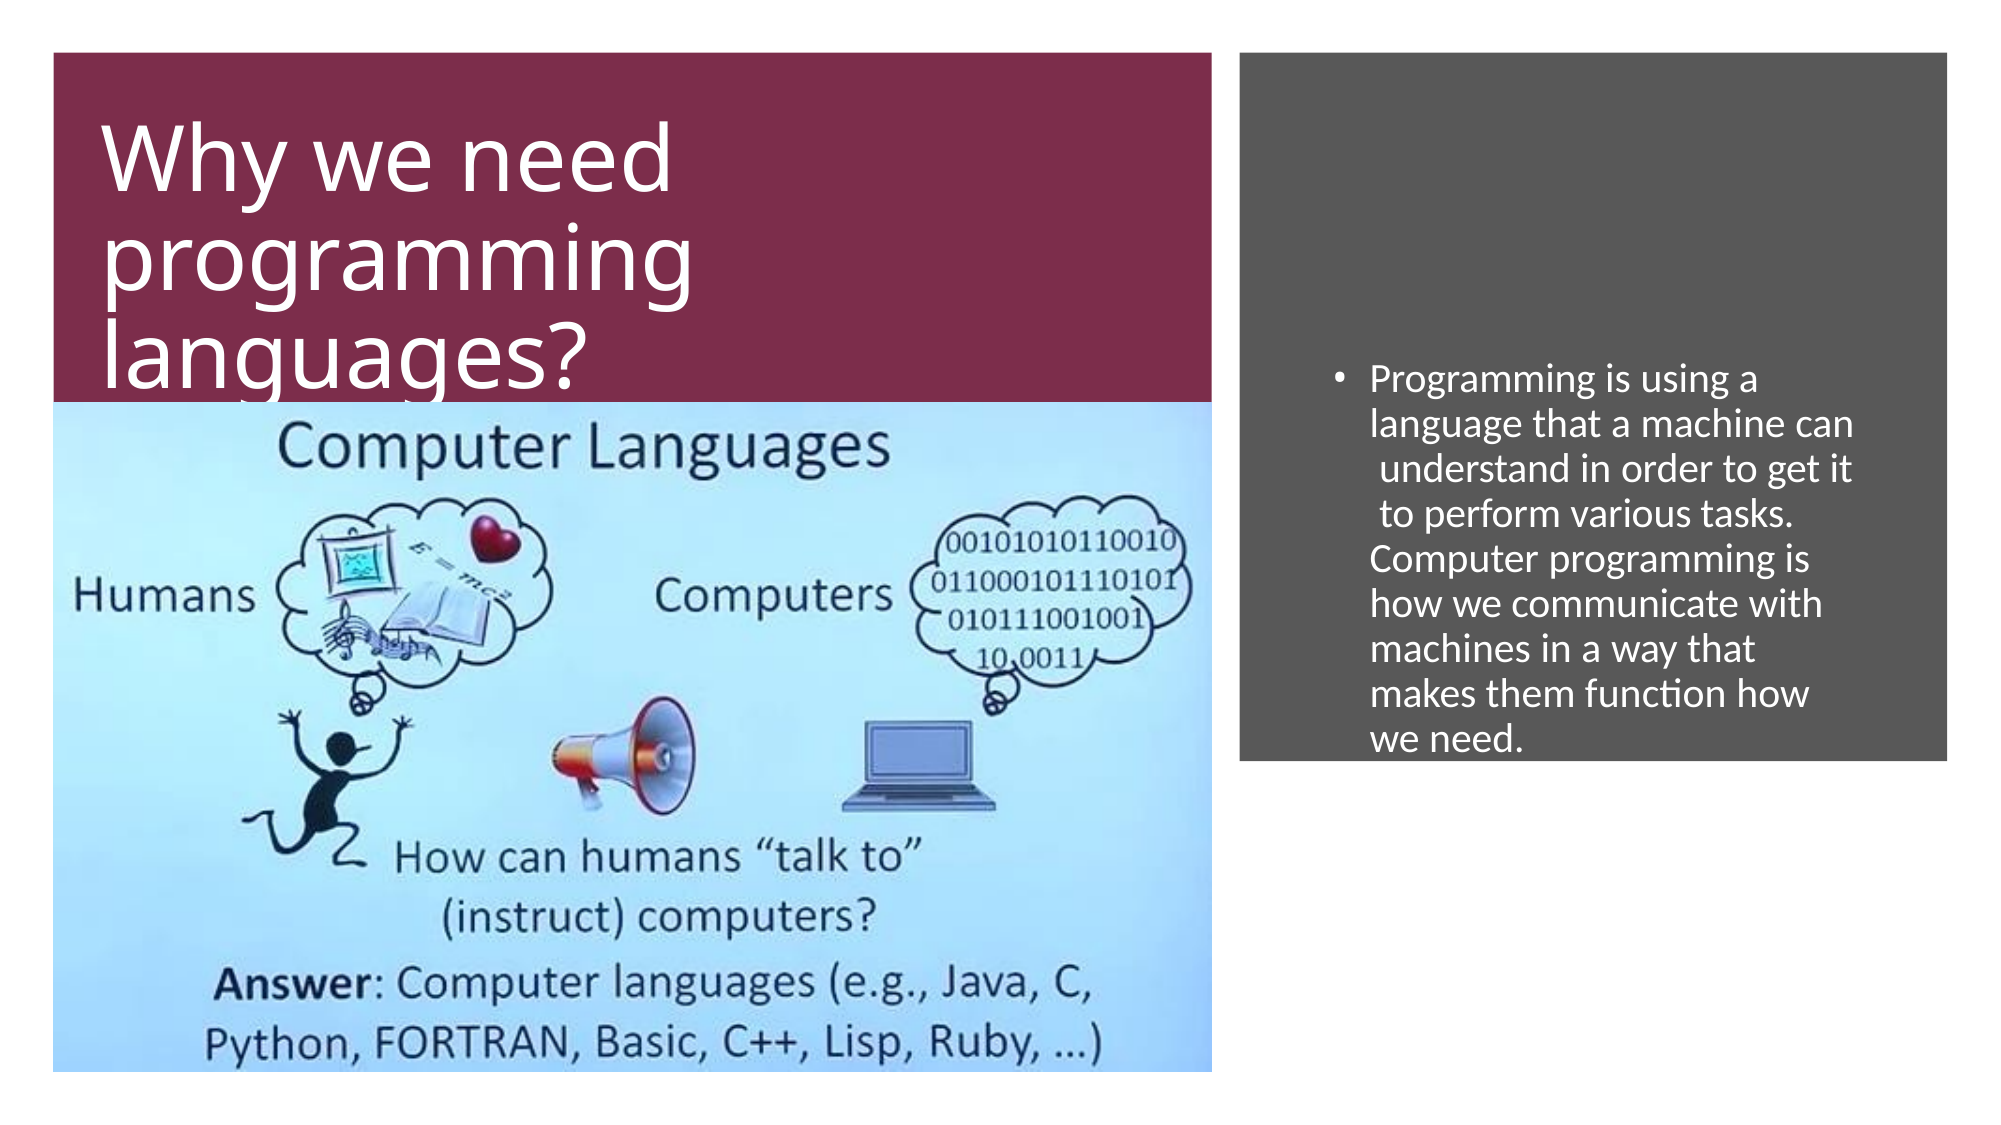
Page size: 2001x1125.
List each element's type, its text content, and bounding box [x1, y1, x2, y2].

title Why we need programming languages? [53, 52, 1212, 402]
picture [53, 402, 1212, 1073]
text_box Programming is using a language that a machine can understand in order to get it to perform various tasks. Computer programming is how we communicate with machines in a way that makes them function how we need. [1239, 52, 1948, 762]
